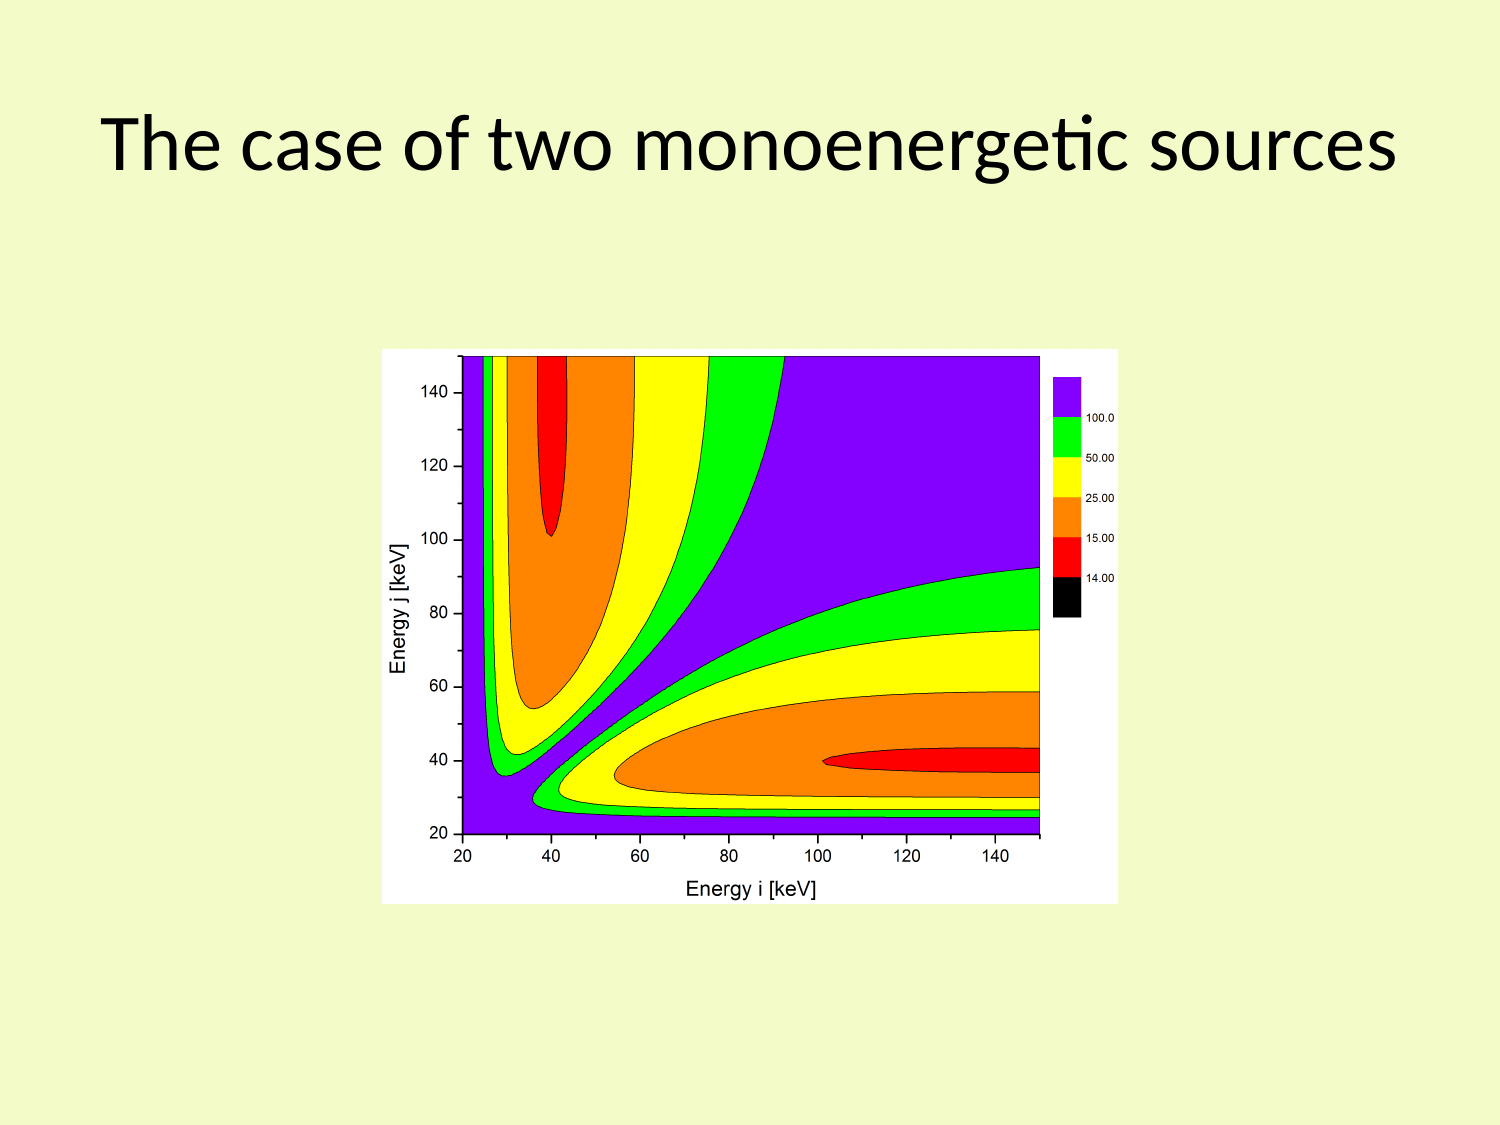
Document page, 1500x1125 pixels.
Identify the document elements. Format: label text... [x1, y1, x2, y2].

title The case of two monoenergetic sources [75, 44, 1425, 232]
picture [382, 349, 1118, 904]
